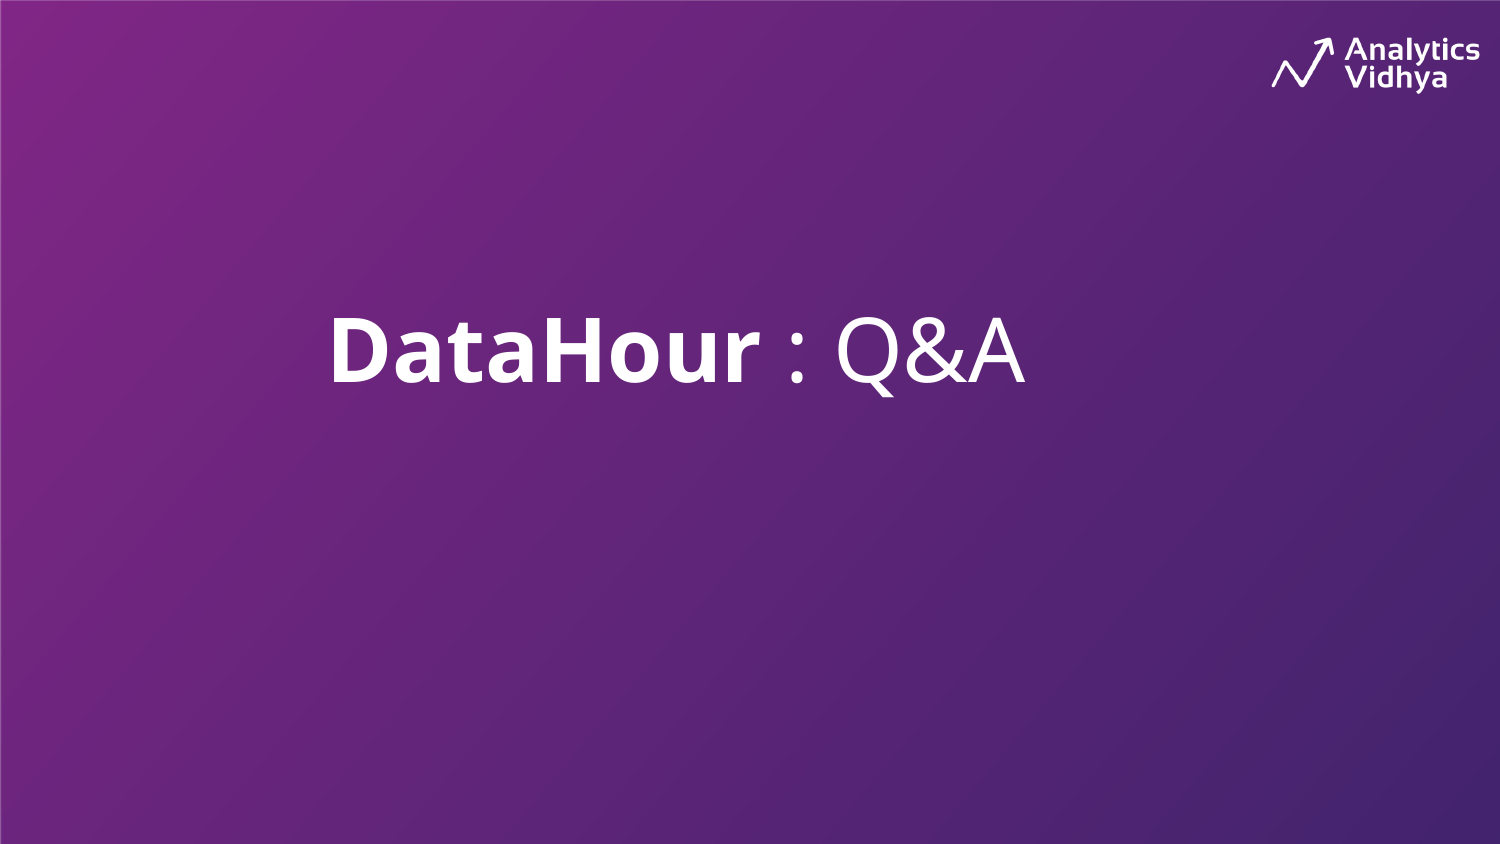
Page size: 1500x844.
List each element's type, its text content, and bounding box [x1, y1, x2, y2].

title DataHour : Q&A [84, 109, 1268, 585]
picture [0, 0, 1500, 844]
